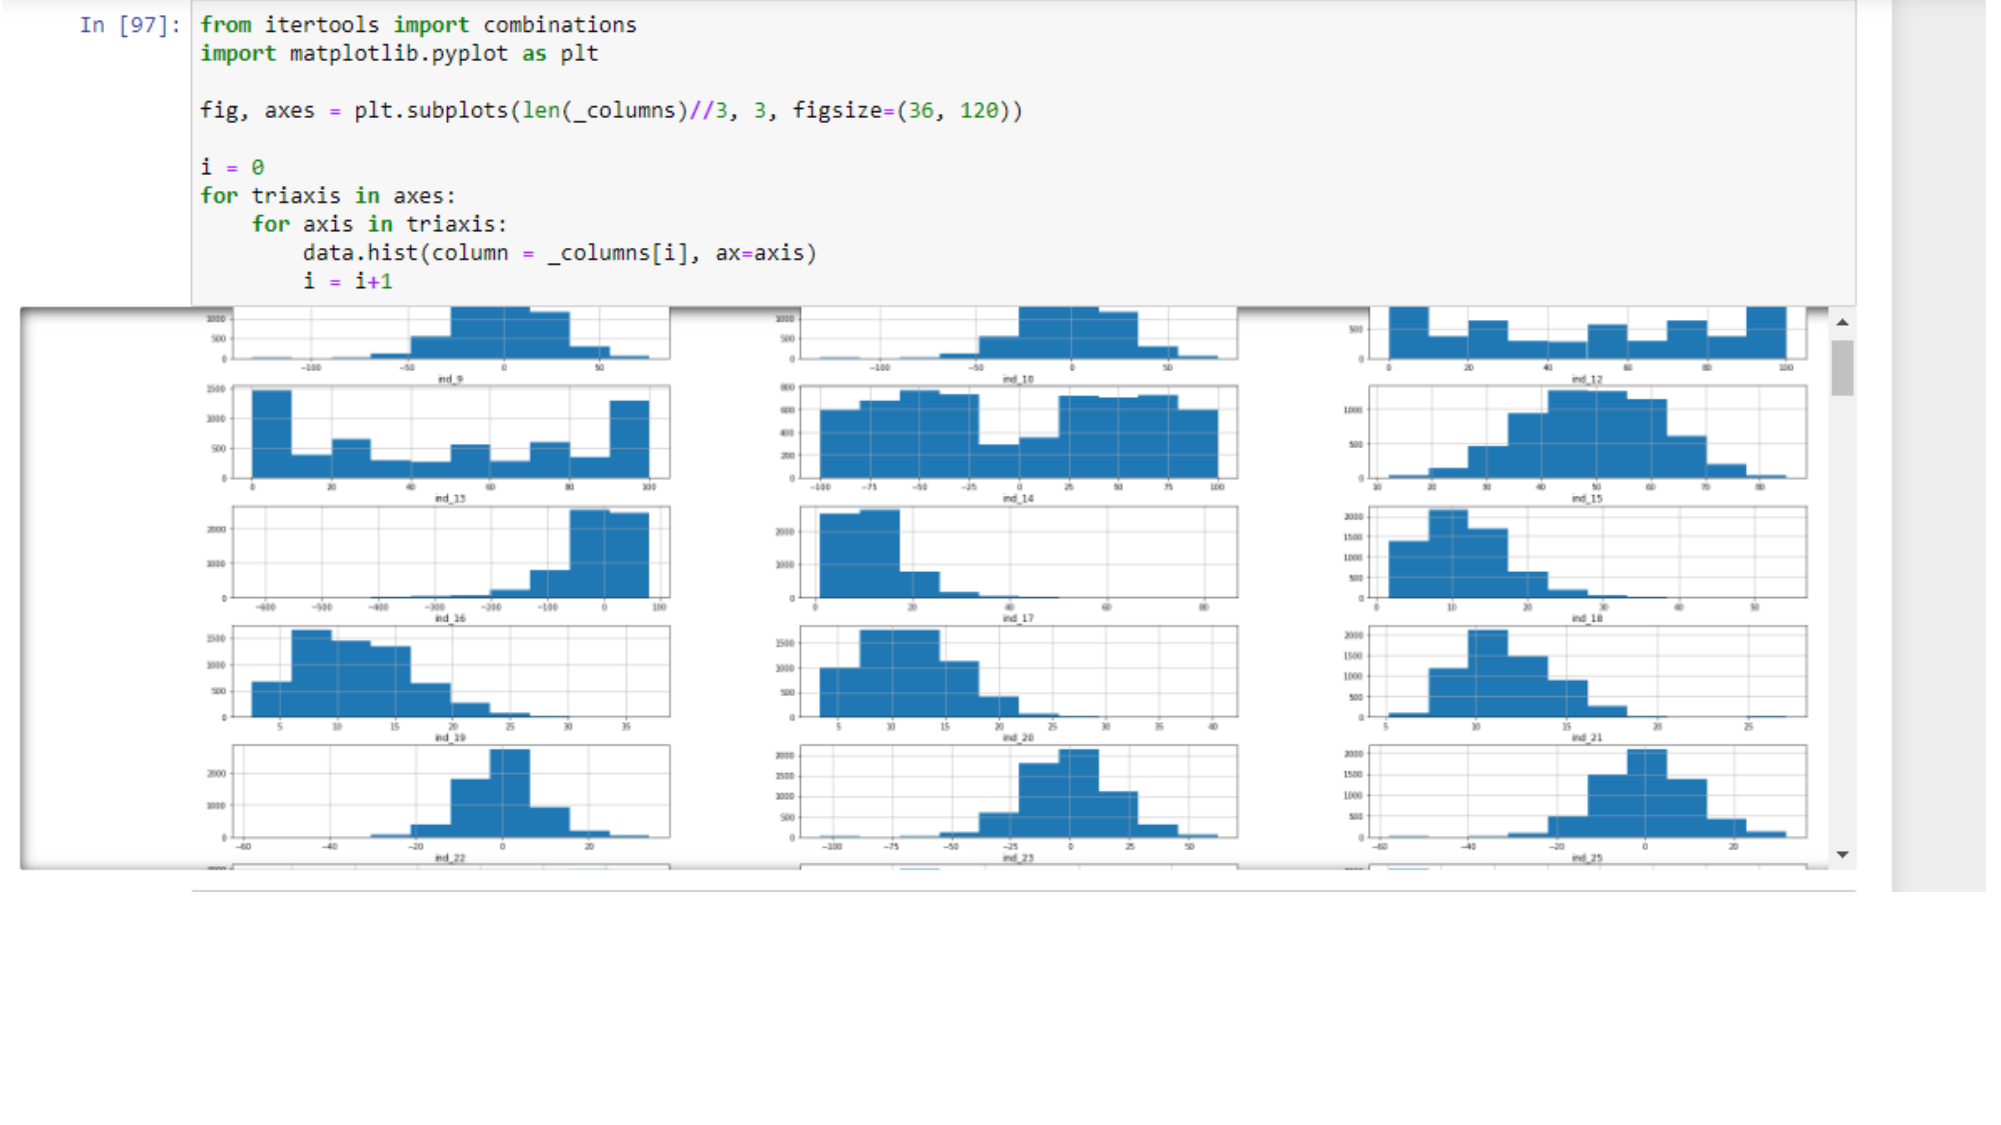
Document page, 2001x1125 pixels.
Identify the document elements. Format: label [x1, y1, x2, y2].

picture [2, 0, 1986, 892]
